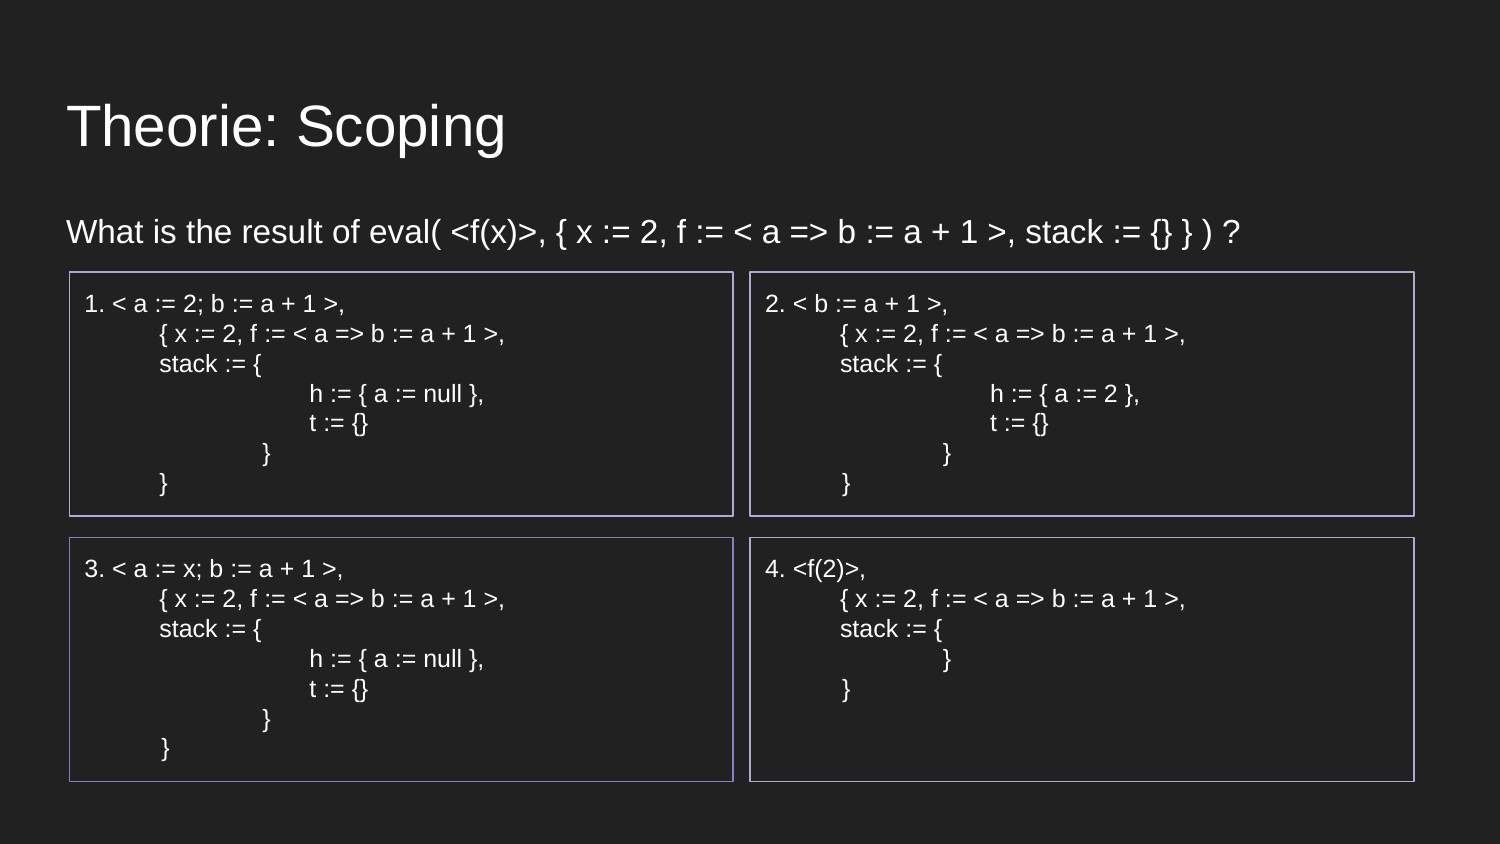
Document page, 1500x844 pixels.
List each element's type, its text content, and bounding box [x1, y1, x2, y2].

list What is the result of eval( <f(x)>, { x := 2, f := < a => b := a + 1 >, stack := {} } ) ? [51, 189, 1449, 750]
text_box 1. < a := 2; b := a + 1 >, { x := 2, f := < a => b := a + 1 >, stack := { h := { a := null }, t := {} } } [69, 272, 734, 517]
text_box 2. < b := a + 1 >, { x := 2, f := < a => b := a + 1 >, stack := { h := { a := 2 }, t := {} } } [750, 272, 1414, 517]
text_box 4. <f(2)>, { x := 2, f := < a => b := a + 1 >, stack := { } } [750, 537, 1414, 782]
title Theorie: Scoping [51, 72, 1449, 167]
text_box 3. < a := x; b := a + 1 >, { x := 2, f := < a => b := a + 1 >, stack := { h := { a := null }, t := {} } } [69, 537, 734, 782]
